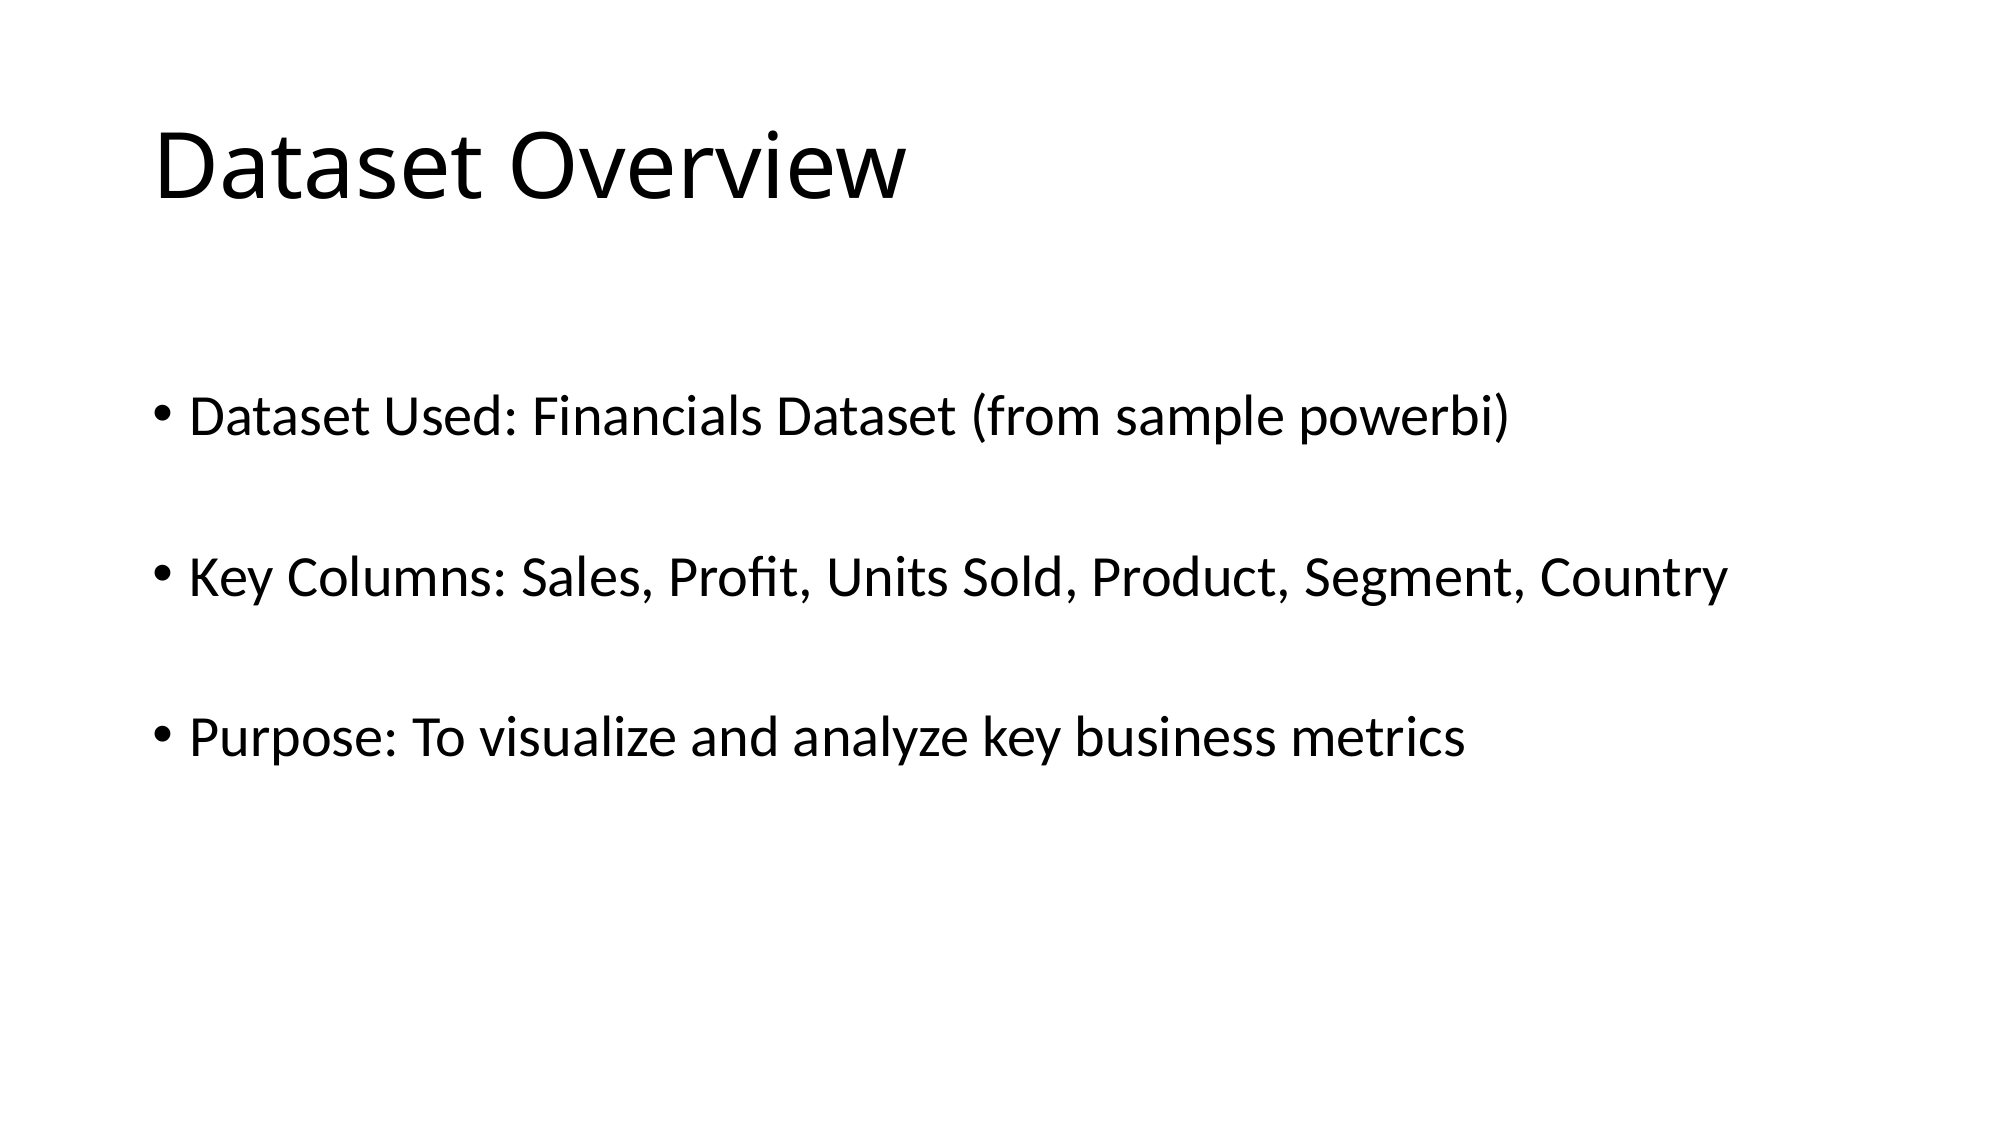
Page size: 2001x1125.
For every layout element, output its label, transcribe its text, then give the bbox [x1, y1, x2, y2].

title Dataset Overview [137, 59, 1863, 278]
list Dataset Used: Financials Dataset (from sample powerbi) Key Columns: Sales, Profit, Units Sold, Product, Segment, Country Purpose: To visualize and analyze key business metrics [137, 299, 1863, 1014]
